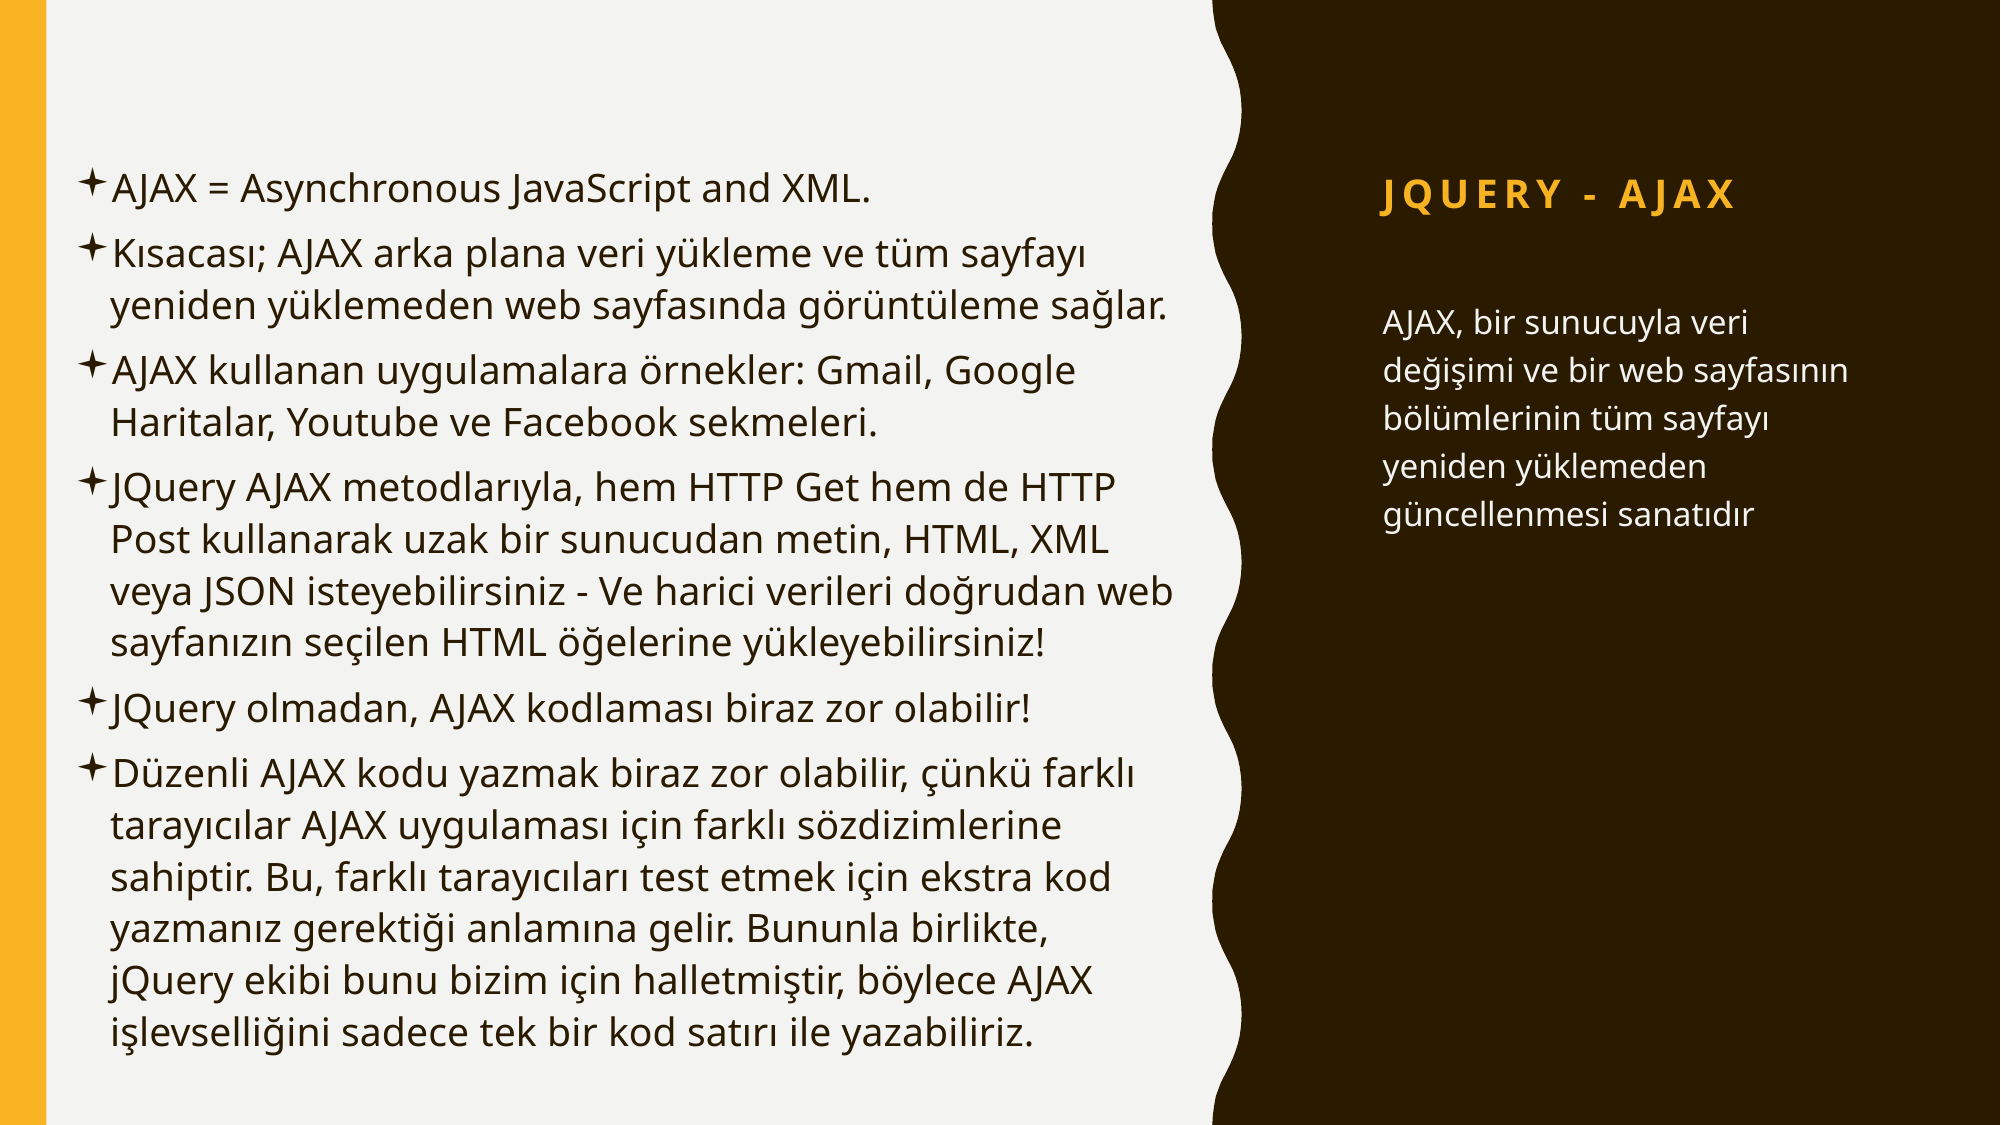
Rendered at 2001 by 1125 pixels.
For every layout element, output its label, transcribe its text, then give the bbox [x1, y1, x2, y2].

list AJAX, bir sunucuyla veri değişimi ve bir web sayfasının bölümlerinin tüm sayfayı yeniden yüklemeden güncellenmesi sanatıdır [1367, 285, 1875, 969]
title jQuery - AJAX [1367, 75, 1875, 272]
list AJAX = Asynchronous JavaScript and XML. Kısacası; AJAX arka plana veri yükleme ve tüm sayfayı yeniden yüklemeden web sayfasında görüntüleme sağlar. AJAX kullanan uygulamalara örnekler: Gmail, Google Haritalar, Youtube ve Facebook sekmeleri. JQuery AJAX metodlarıyla, hem HTTP Get hem de HTTP Post kullanarak uzak bir sunucudan metin, HTML, XML veya JSON isteyebilirsiniz - Ve harici verileri doğrudan web sayfanızın seçilen HTML öğelerine yükleyebilirsiniz! JQuery olmadan, AJAX kodlaması biraz zor olabilir! Düzenli AJAX kodu yazmak biraz zor olabilir, çünkü farklı tarayıcılar AJAX uygulaması için farklı sözdizimlerine sahiptir. Bu, farklı tarayıcıları test etmek için ekstra kod yazmanız gerektiği anlamına gelir. Bununla birlikte, jQuery ekibi bunu bizim için halletmiştir, böylece AJAX işlevselliğini sadece tek bir kod satırı ile yazabiliriz. [60, 151, 1196, 1098]
